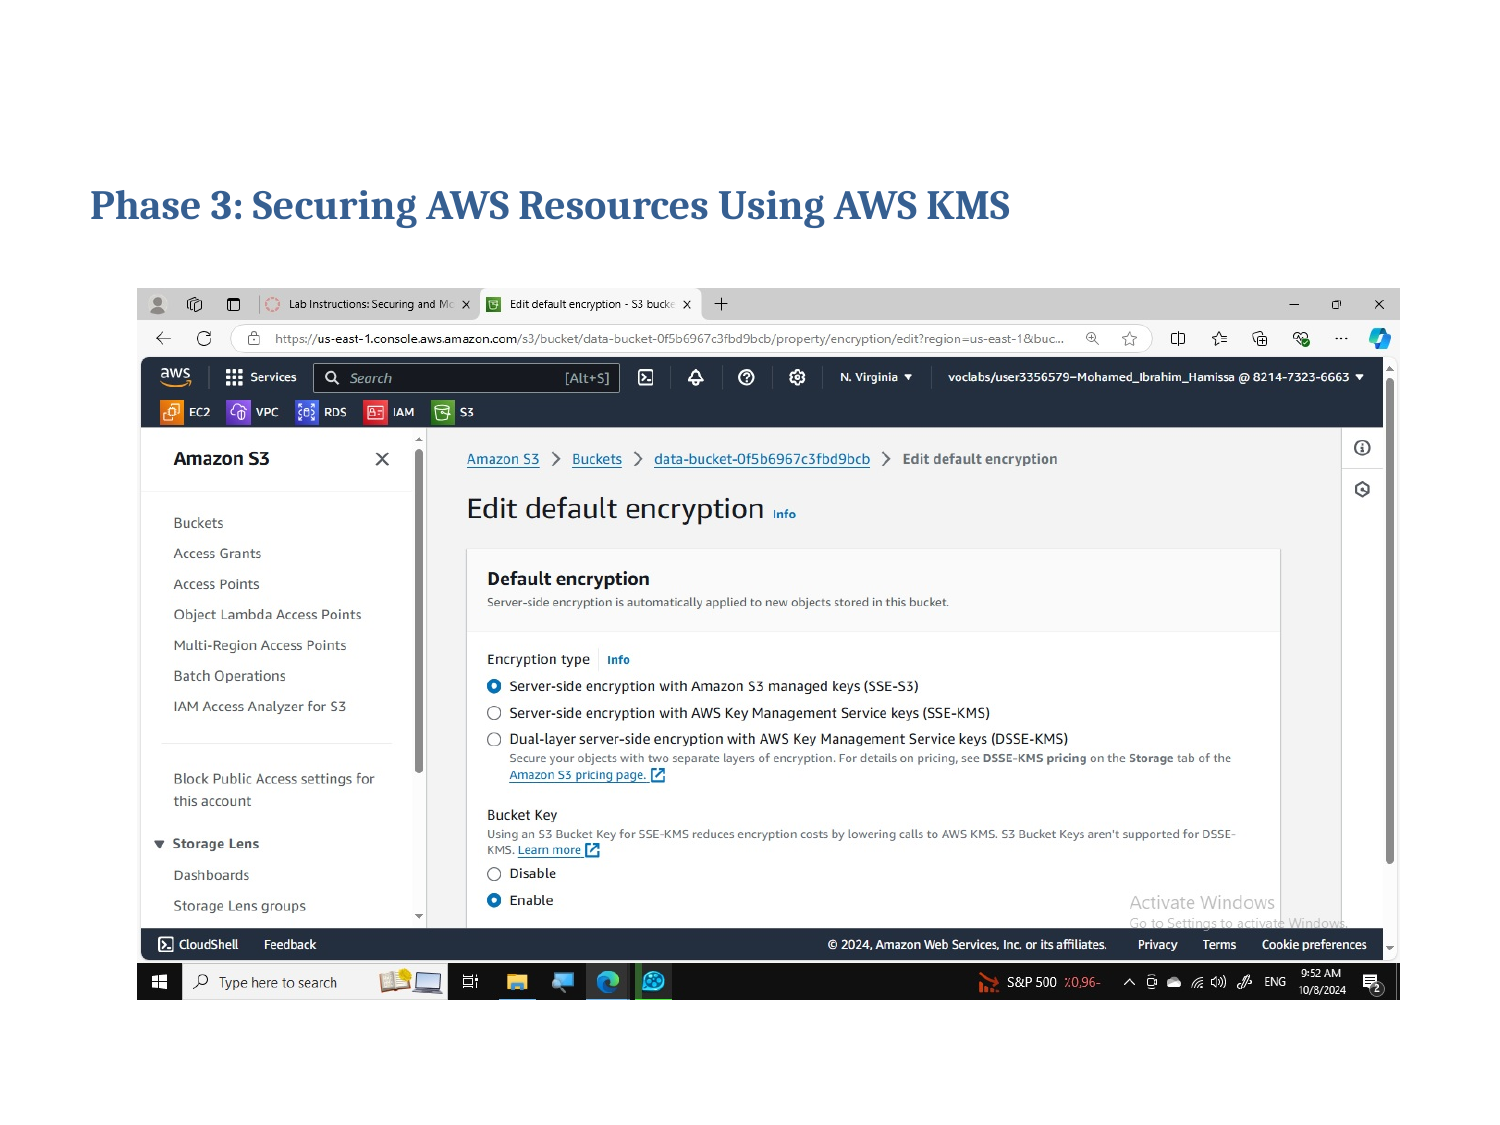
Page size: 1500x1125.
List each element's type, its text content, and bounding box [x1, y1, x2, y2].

picture [137, 288, 1401, 1001]
title Phase 3: Securing AWS Resources Using AWS KMS [75, 44, 1113, 236]
